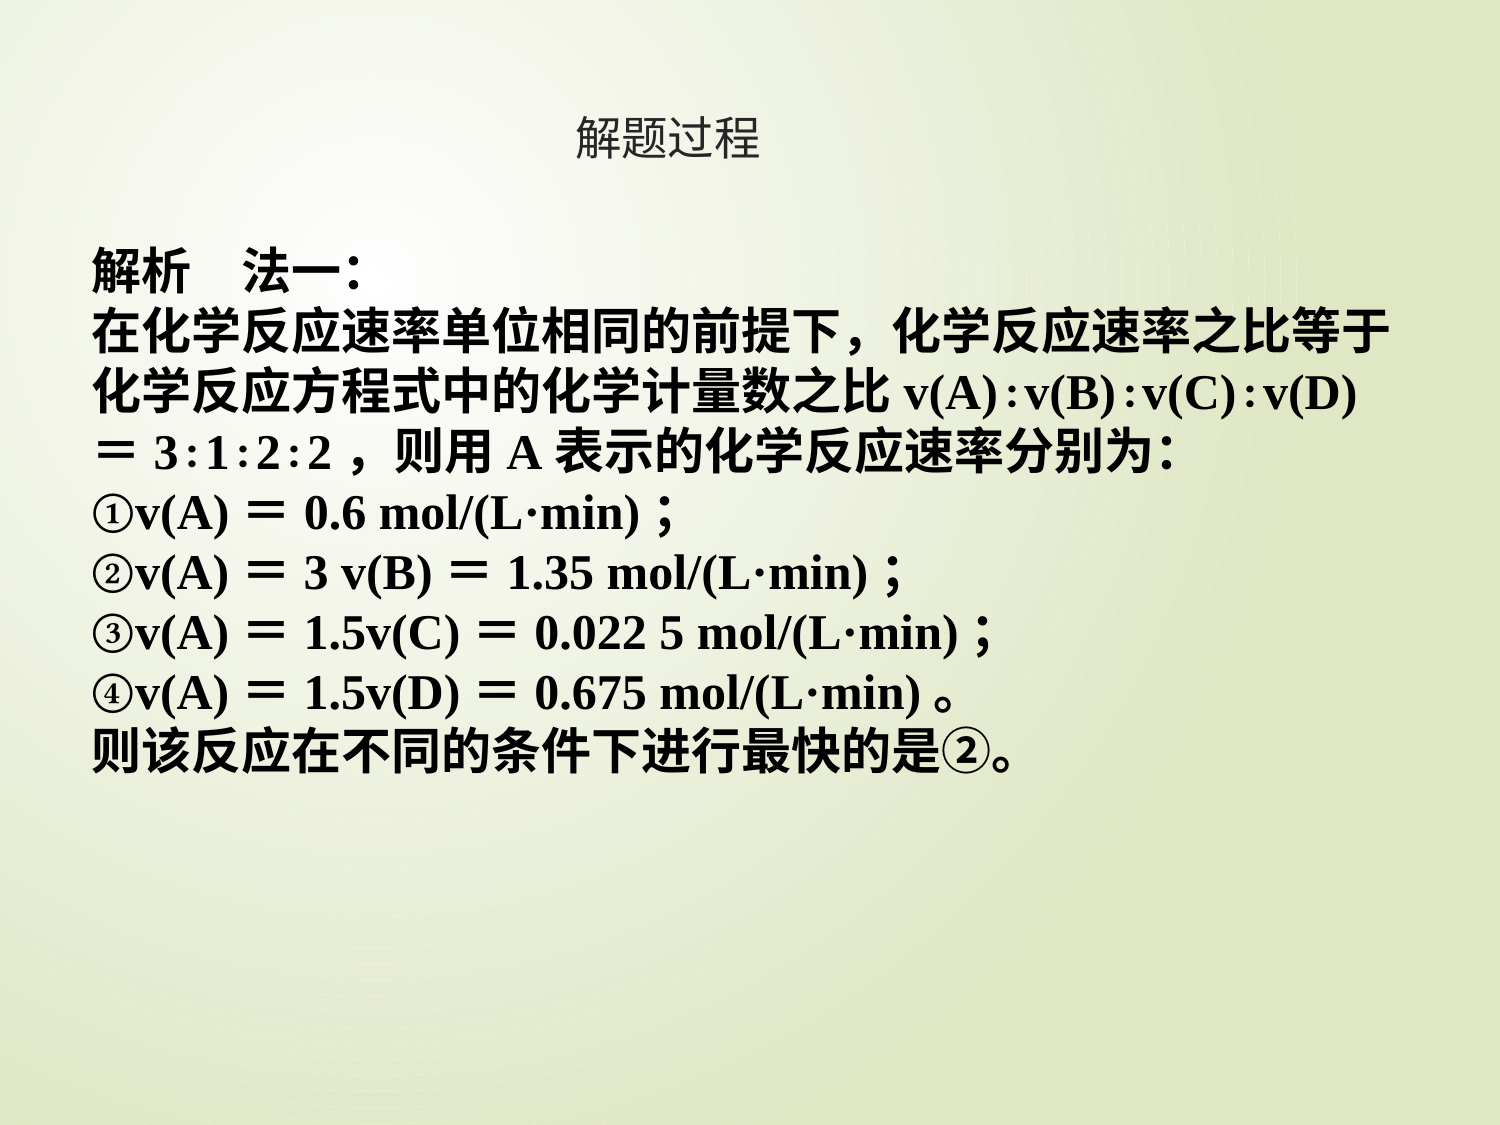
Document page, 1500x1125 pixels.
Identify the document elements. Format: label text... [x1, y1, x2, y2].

text_box 解析 法一： 在化学反应速率单位相同的前提下，化学反应速率之比等于化学反应方程式中的化学计量数之比v(A)∶v(B)∶v(C)∶v(D)＝3∶1∶2∶2，则用A表示的化学反应速率分别为： ①v(A)＝0.6 mol/(L·min)； ②v(A)＝3 v(B)＝1.35 mol/(L·min)； ③v(A)＝1.5v(C)＝0.022 5 mol/(L·min)； ④v(A)＝1.5v(D)＝0.675 mol/(L·min)。 则该反应在不同的条件下进行最快的是②。 [76, 231, 1424, 847]
title 解题过程 [560, 101, 1352, 173]
